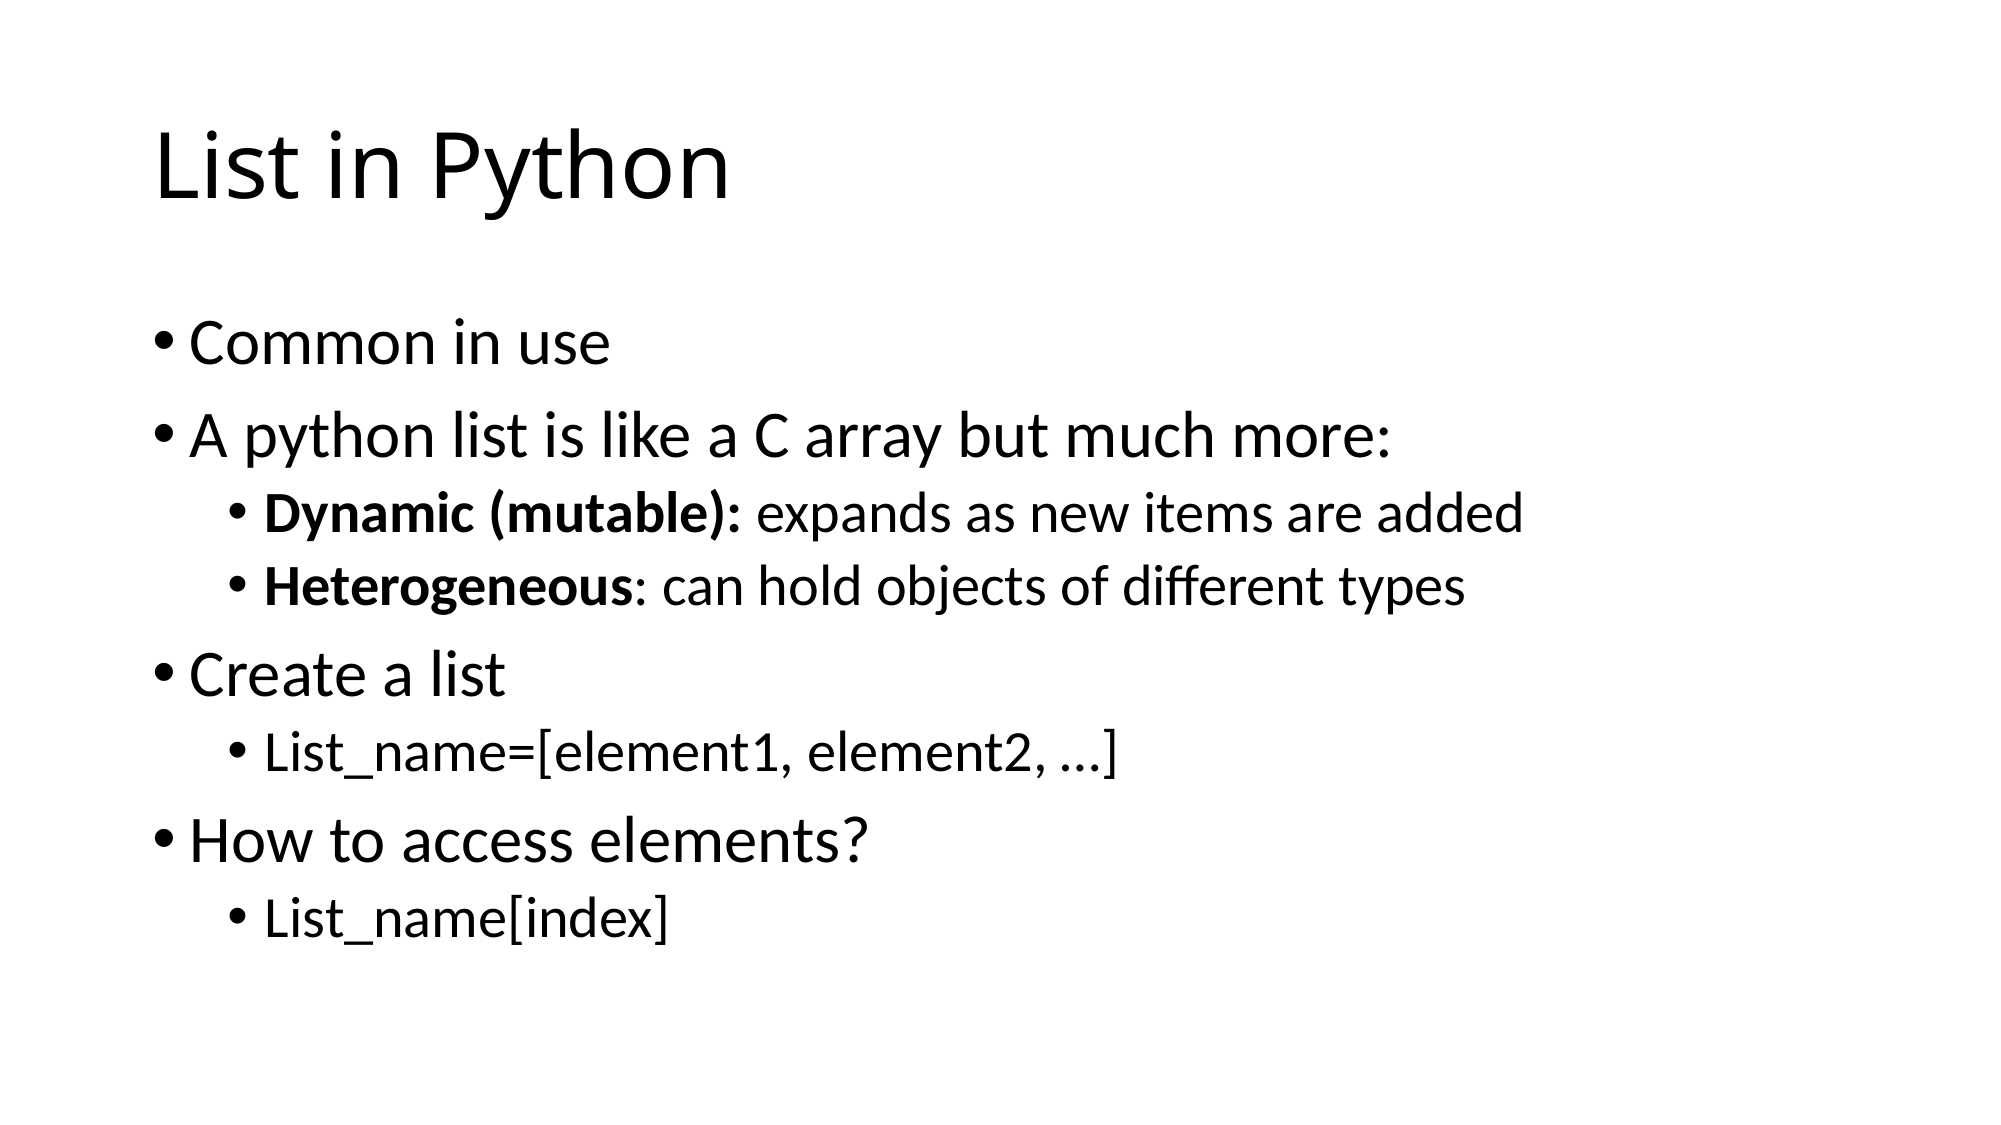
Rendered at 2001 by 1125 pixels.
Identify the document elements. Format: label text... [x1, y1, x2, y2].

list Common in use A python list is like a C array but much more: Dynamic (mutable): expands as new items are added Heterogeneous: can hold objects of different types Create a list List_name=[element1, element2, …] How to access elements? List_name[index] [137, 299, 1863, 1014]
title List in Python [137, 59, 1863, 278]
